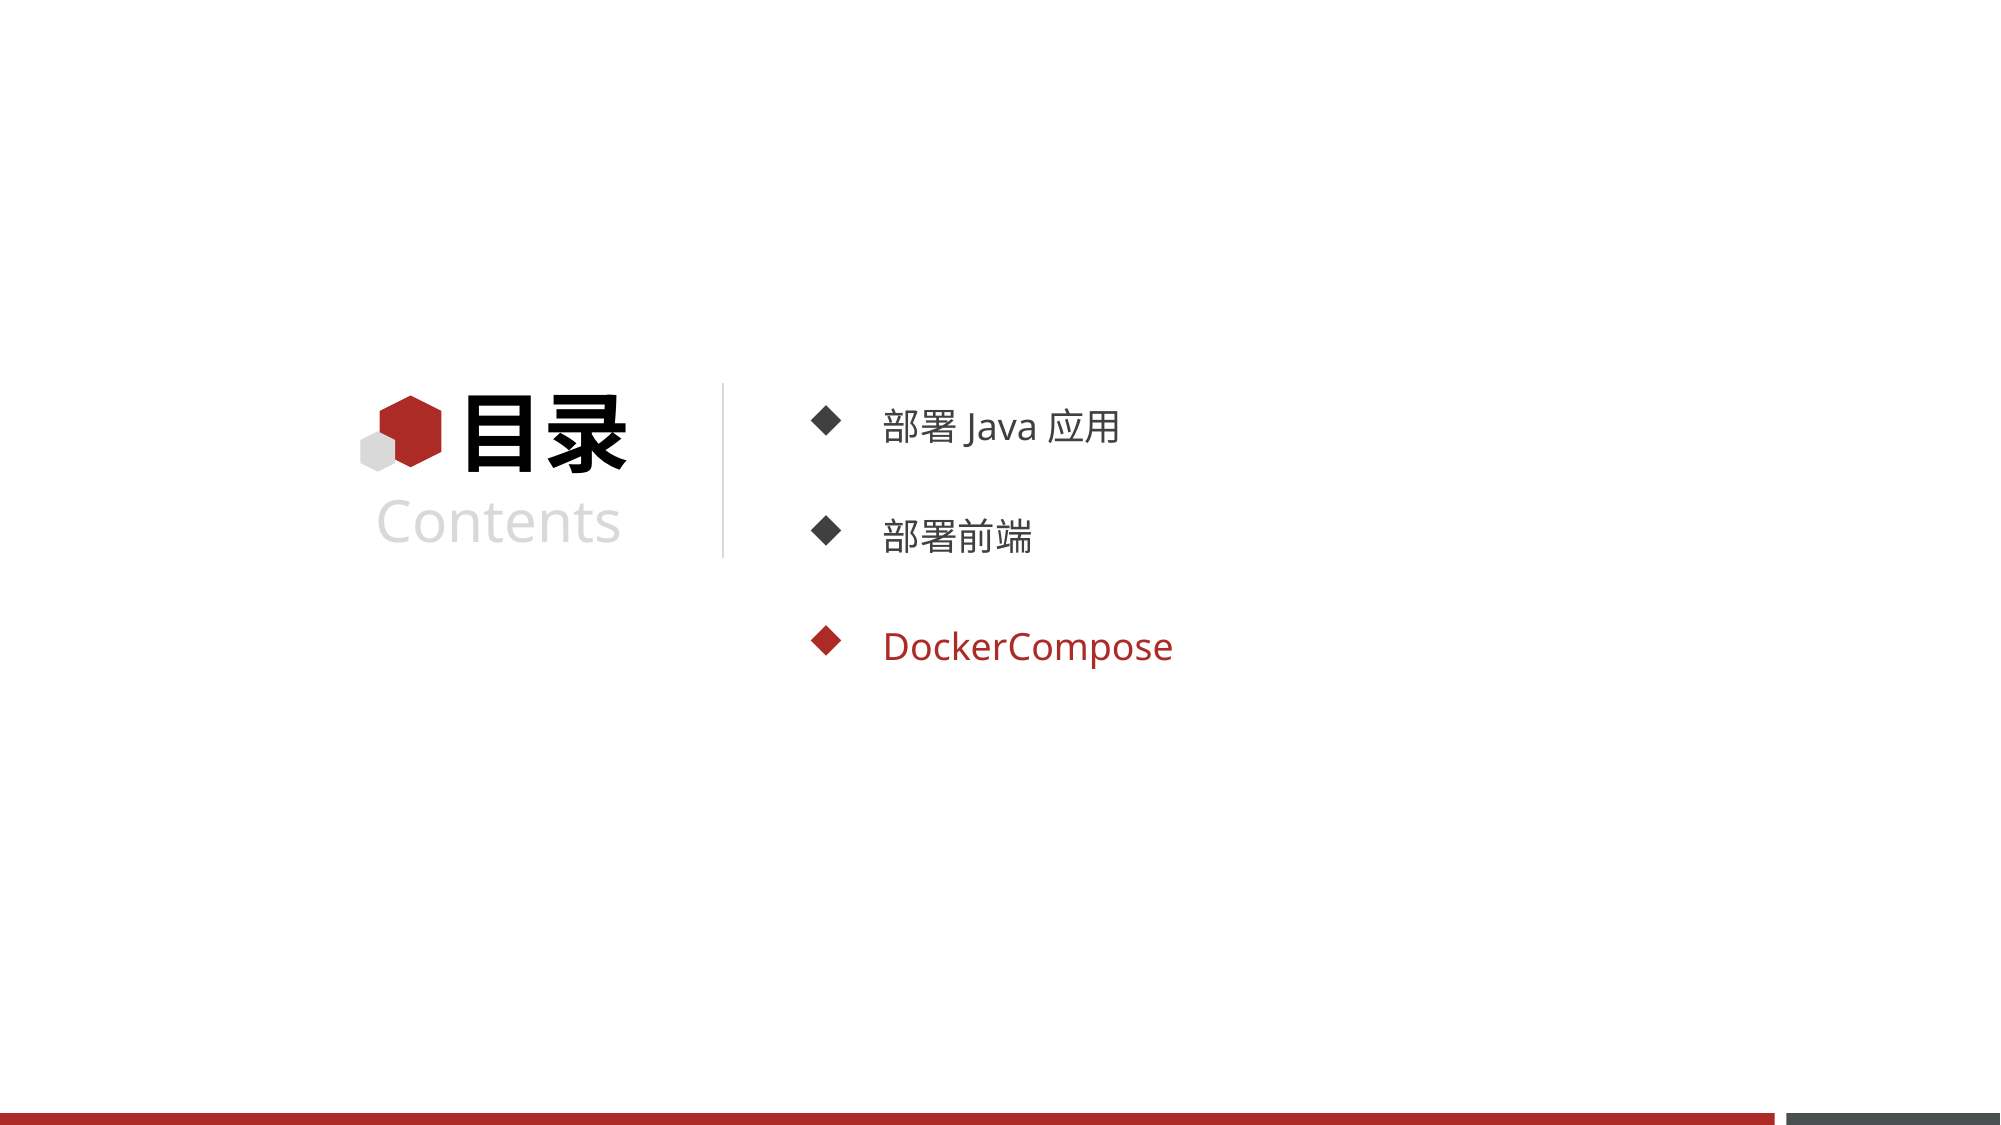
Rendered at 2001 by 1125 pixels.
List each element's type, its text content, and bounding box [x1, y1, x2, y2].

list 部署Java应用 [792, 370, 1773, 480]
text_box DockerCompose [792, 590, 1773, 701]
text_box 部署前端 [792, 480, 1773, 590]
